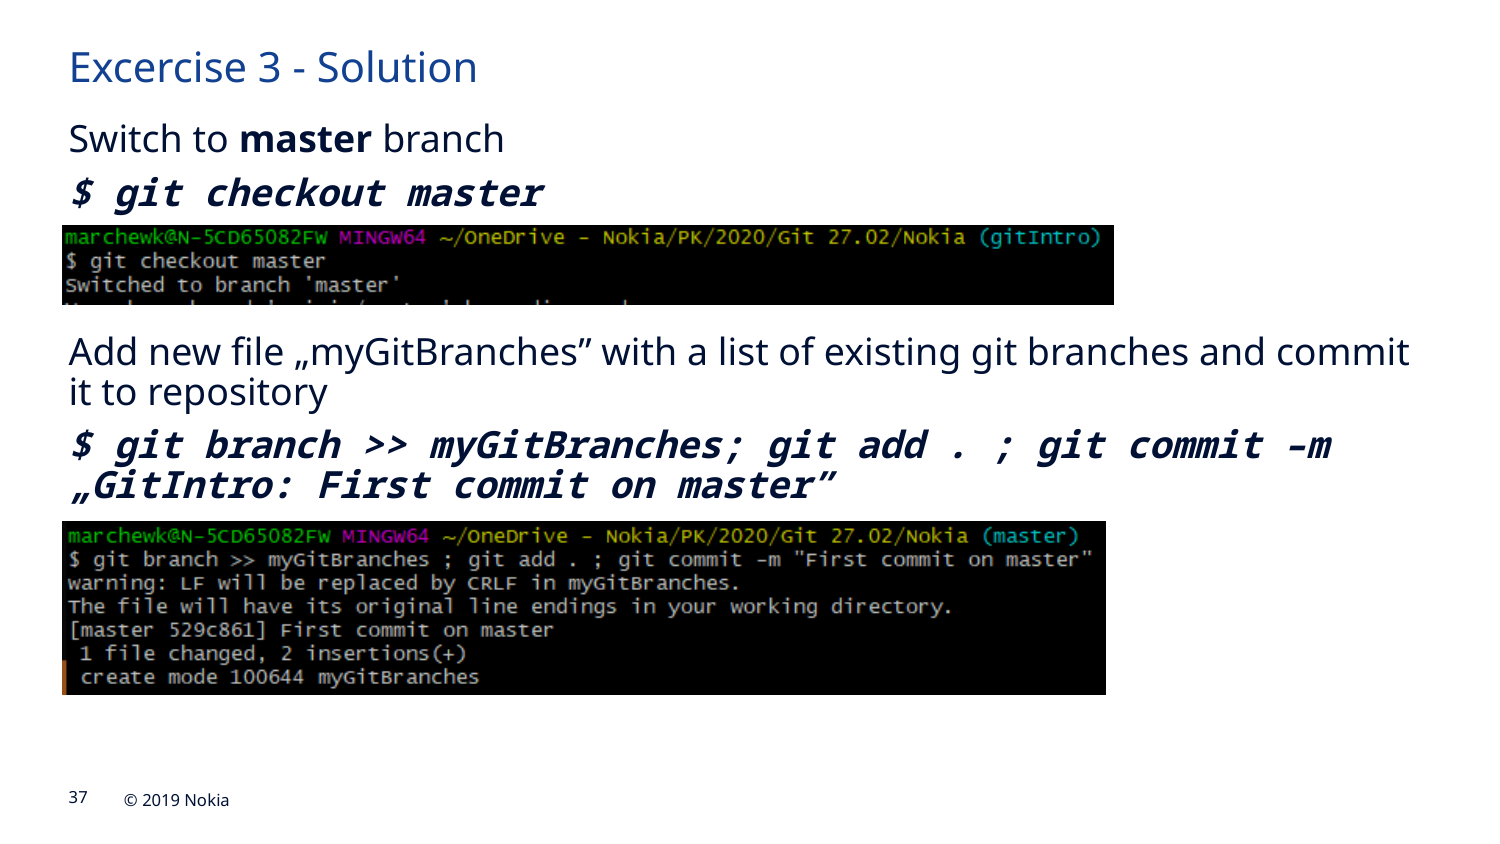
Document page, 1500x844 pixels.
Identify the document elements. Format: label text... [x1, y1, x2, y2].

list Excercise 3 - Solution [68, 46, 1432, 97]
list Switch to master branch $ git checkout master Add new file „myGitBranches” with a list of existing git branches and commit it to repository $ git branch >> myGitBranches; git add . ; git commit –m „GitIntro: First commit on master” [68, 120, 1432, 705]
picture [62, 521, 1106, 695]
picture [62, 225, 1114, 305]
